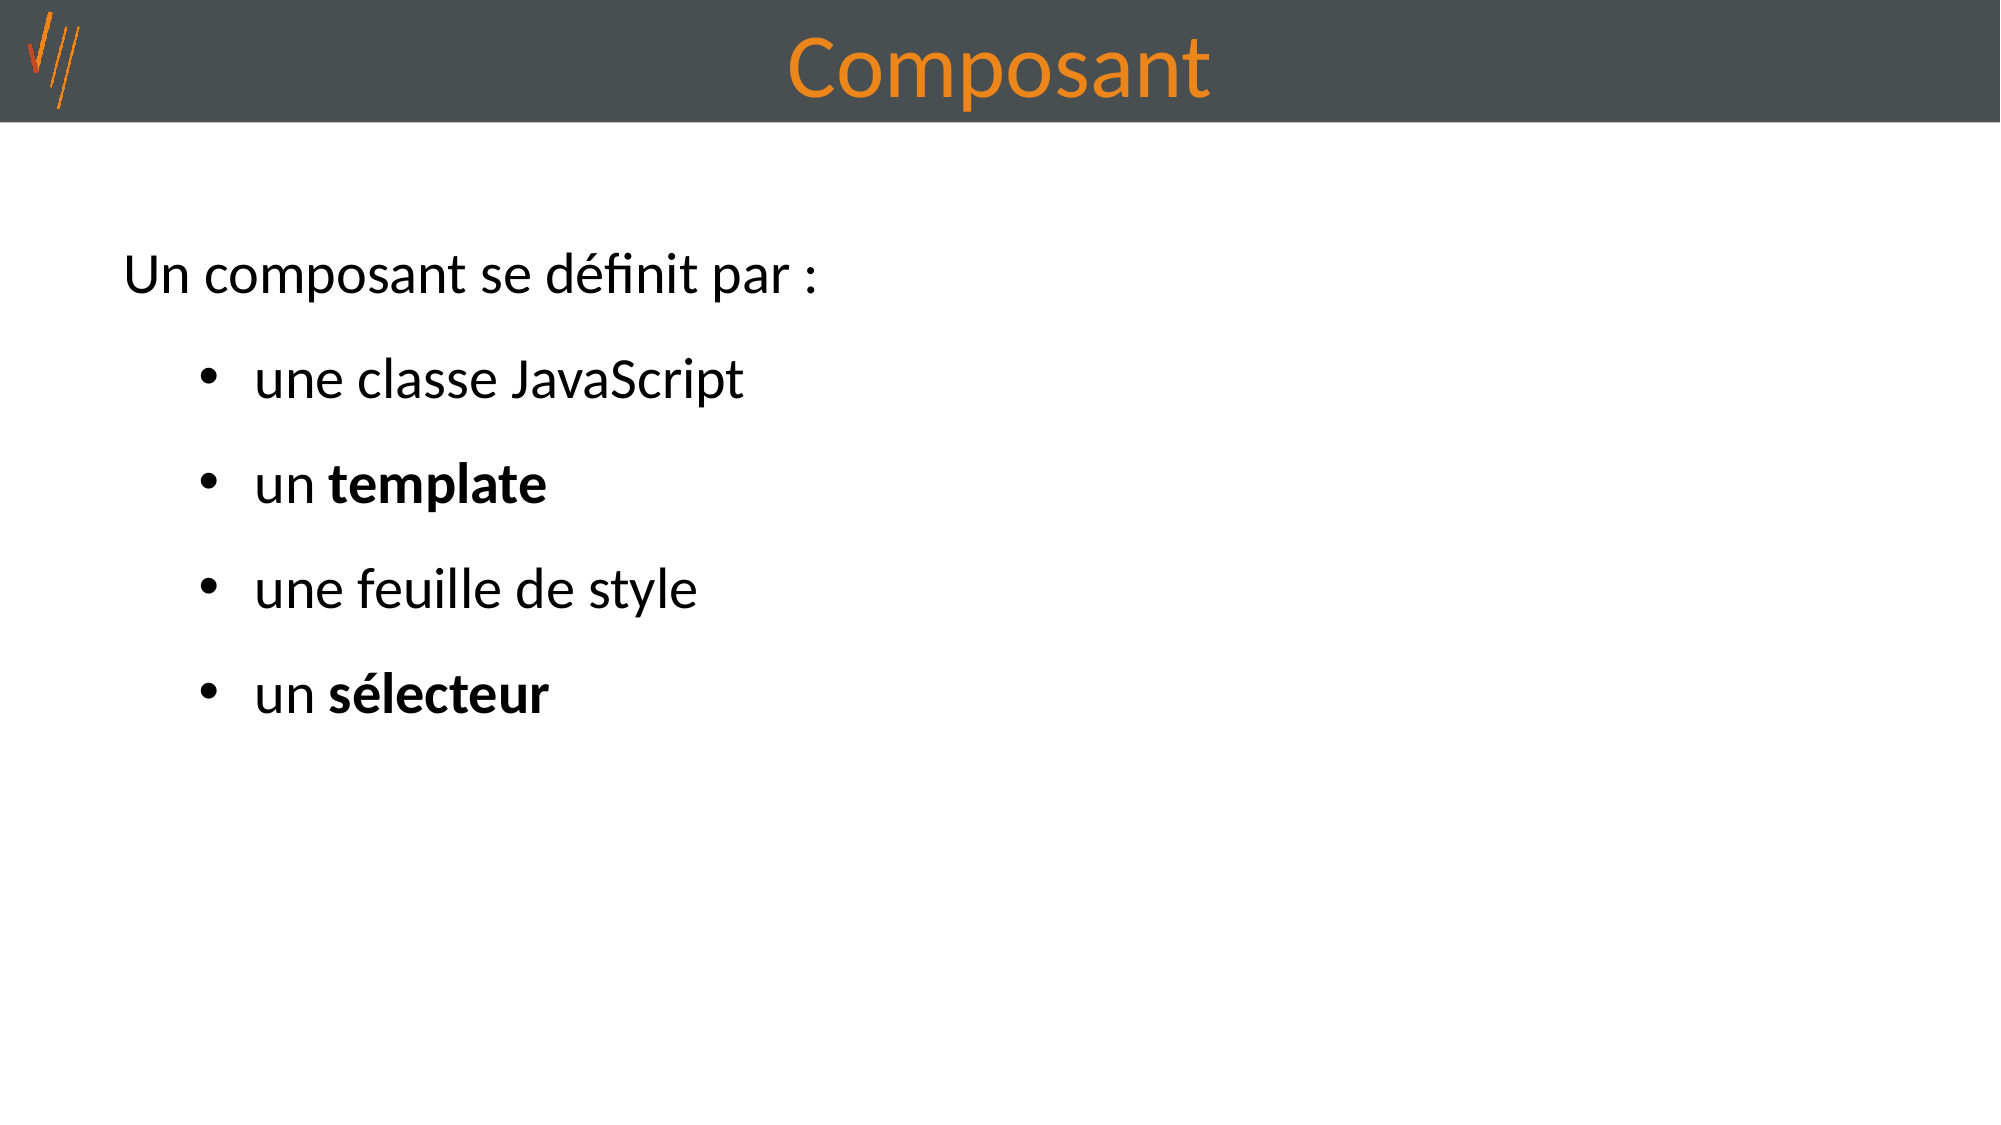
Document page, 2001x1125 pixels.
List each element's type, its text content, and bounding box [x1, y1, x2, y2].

text_box Un composant se définit par : une classe JavaScript un template une feuille de style un sélecteur [108, 192, 1712, 733]
text_box Composant [0, 0, 2000, 123]
picture [0, 6, 109, 116]
